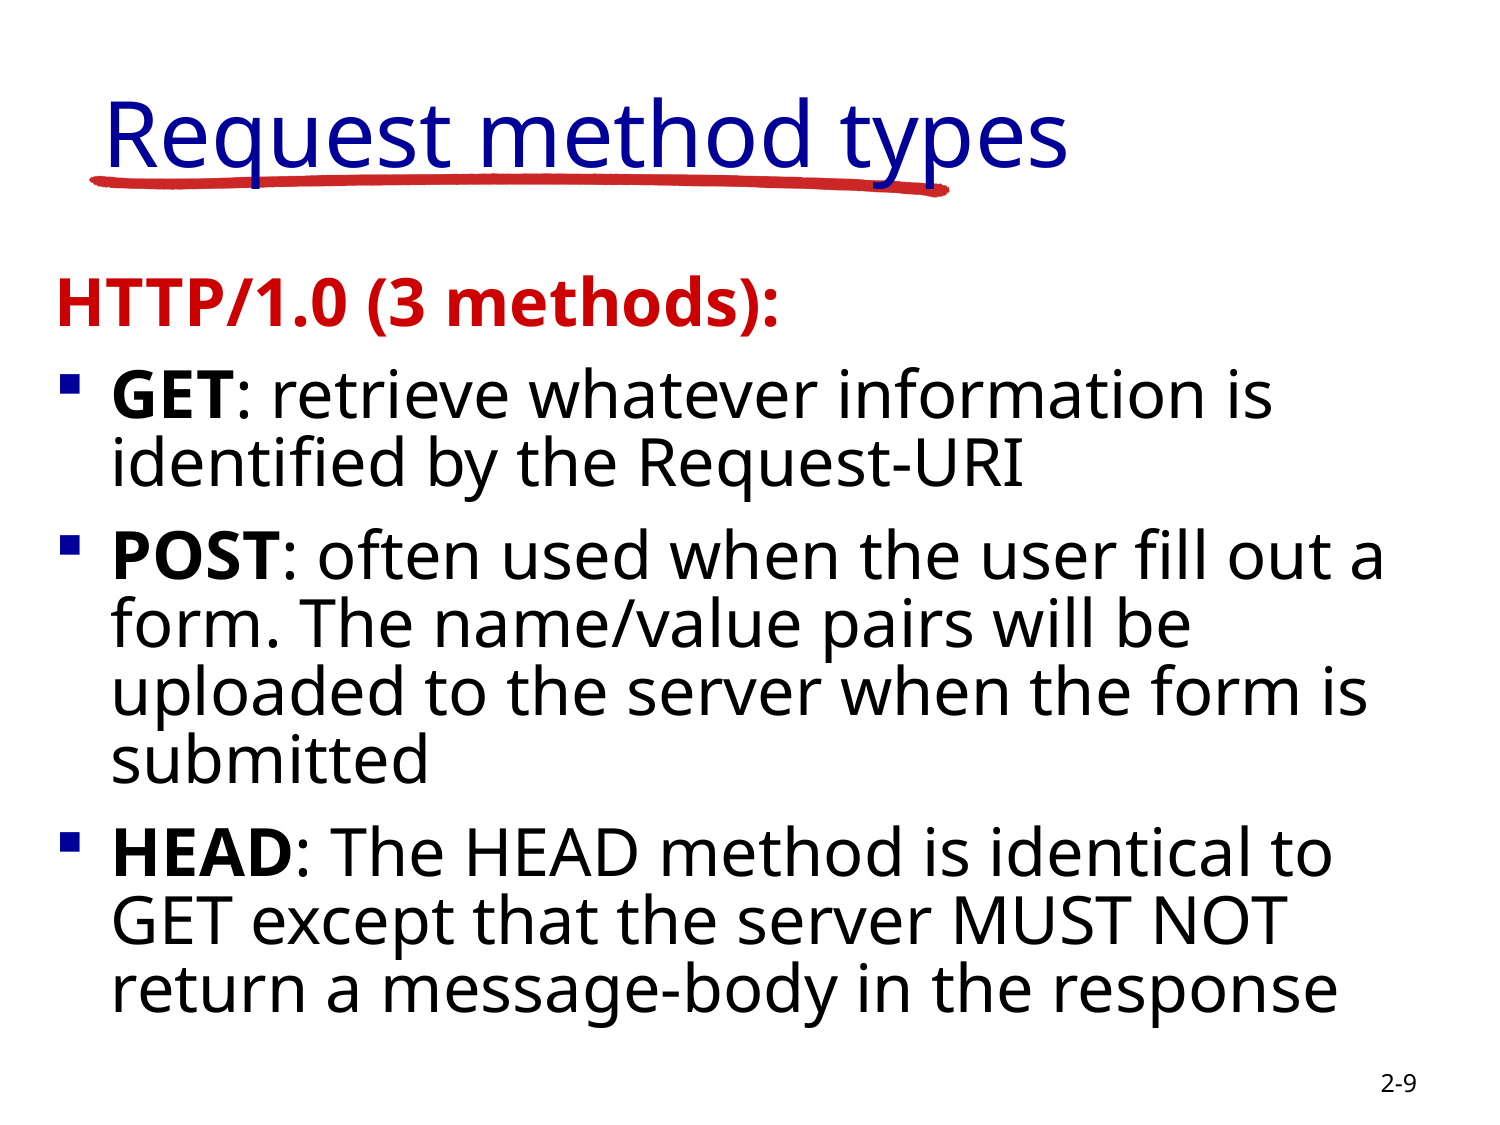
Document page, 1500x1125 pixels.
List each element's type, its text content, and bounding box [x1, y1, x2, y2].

title Request method types [87, 37, 1100, 225]
list HTTP/1.0 (3 methods): GET: retrieve whatever information is identified by the Request-URI POST: often used when the user fill out a form. The name/value pairs will be uploaded to the server when the form is submitted HEAD: The HEAD method is identical to GET except that the server MUST NOT return a message-body in the response [39, 264, 1456, 1075]
picture [85, 167, 961, 205]
slide_number 2-9 [1365, 1059, 1477, 1106]
